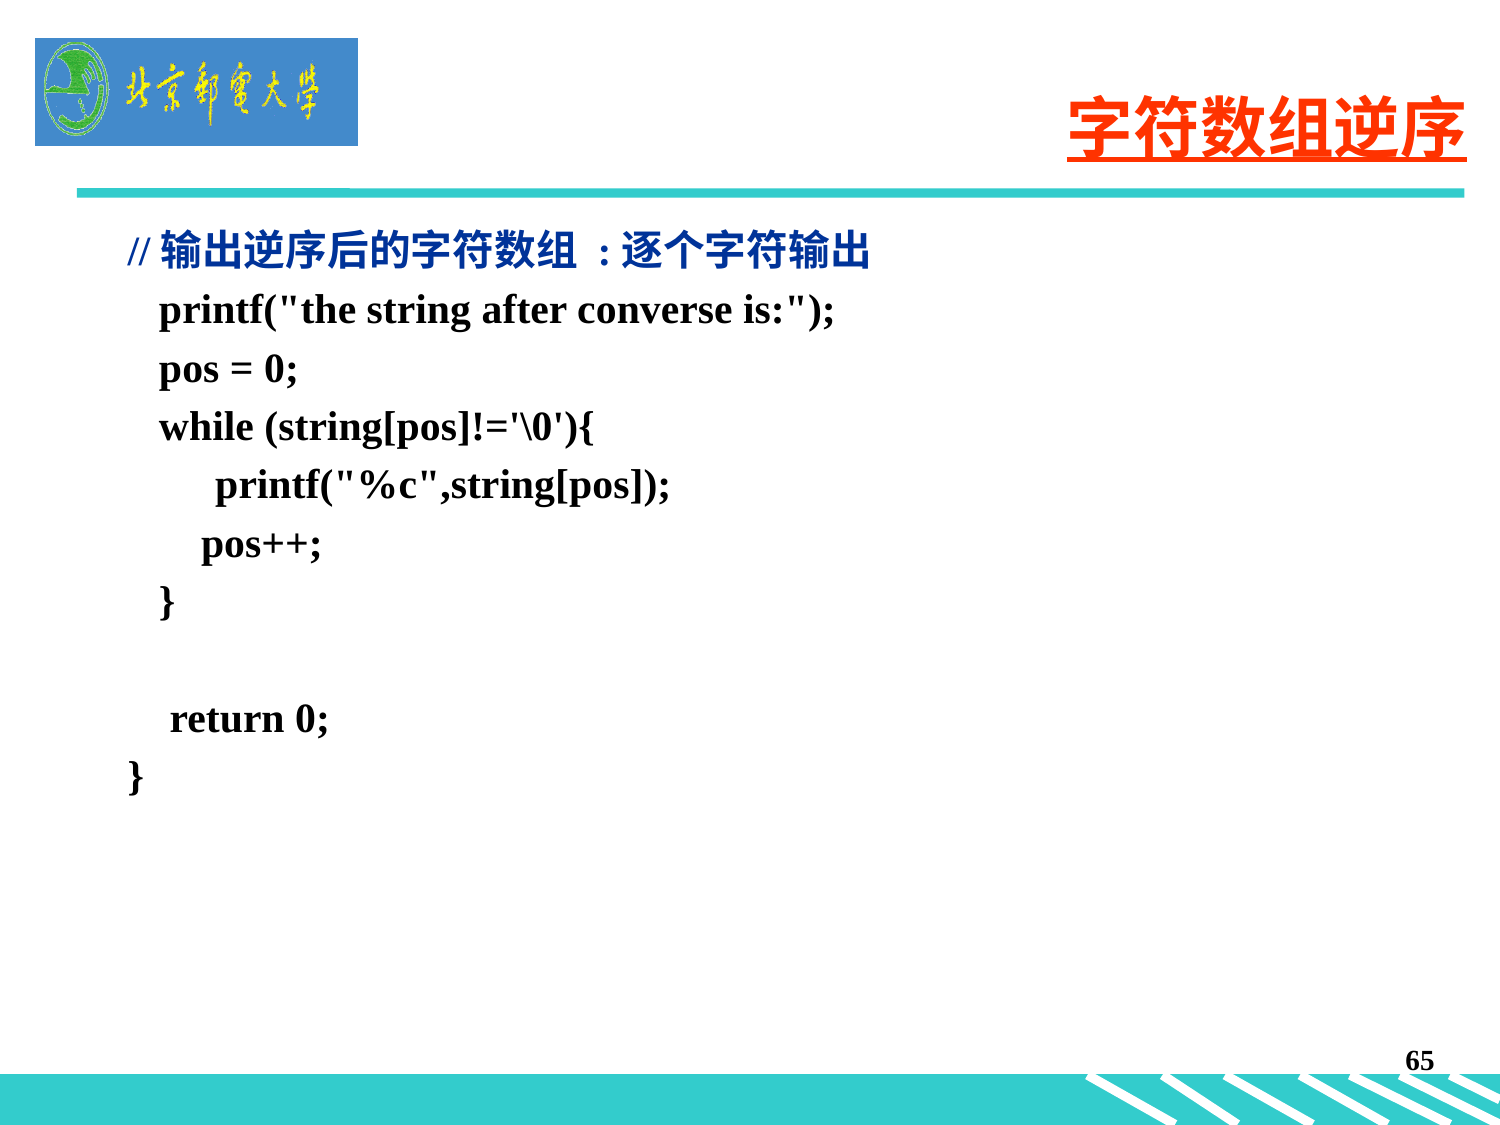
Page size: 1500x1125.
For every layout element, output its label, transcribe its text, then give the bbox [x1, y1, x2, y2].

picture [34, 37, 358, 146]
title 字符数组逆序 [207, 66, 1483, 185]
slide_number 65 [1137, 1037, 1450, 1113]
list //输出逆序后的字符数组 :逐个字符输出 printf("the string after converse is:"); pos = 0; while (string[pos]!='\0'){ printf("%c",string[pos]); pos++; } return 0; } [112, 216, 1388, 973]
